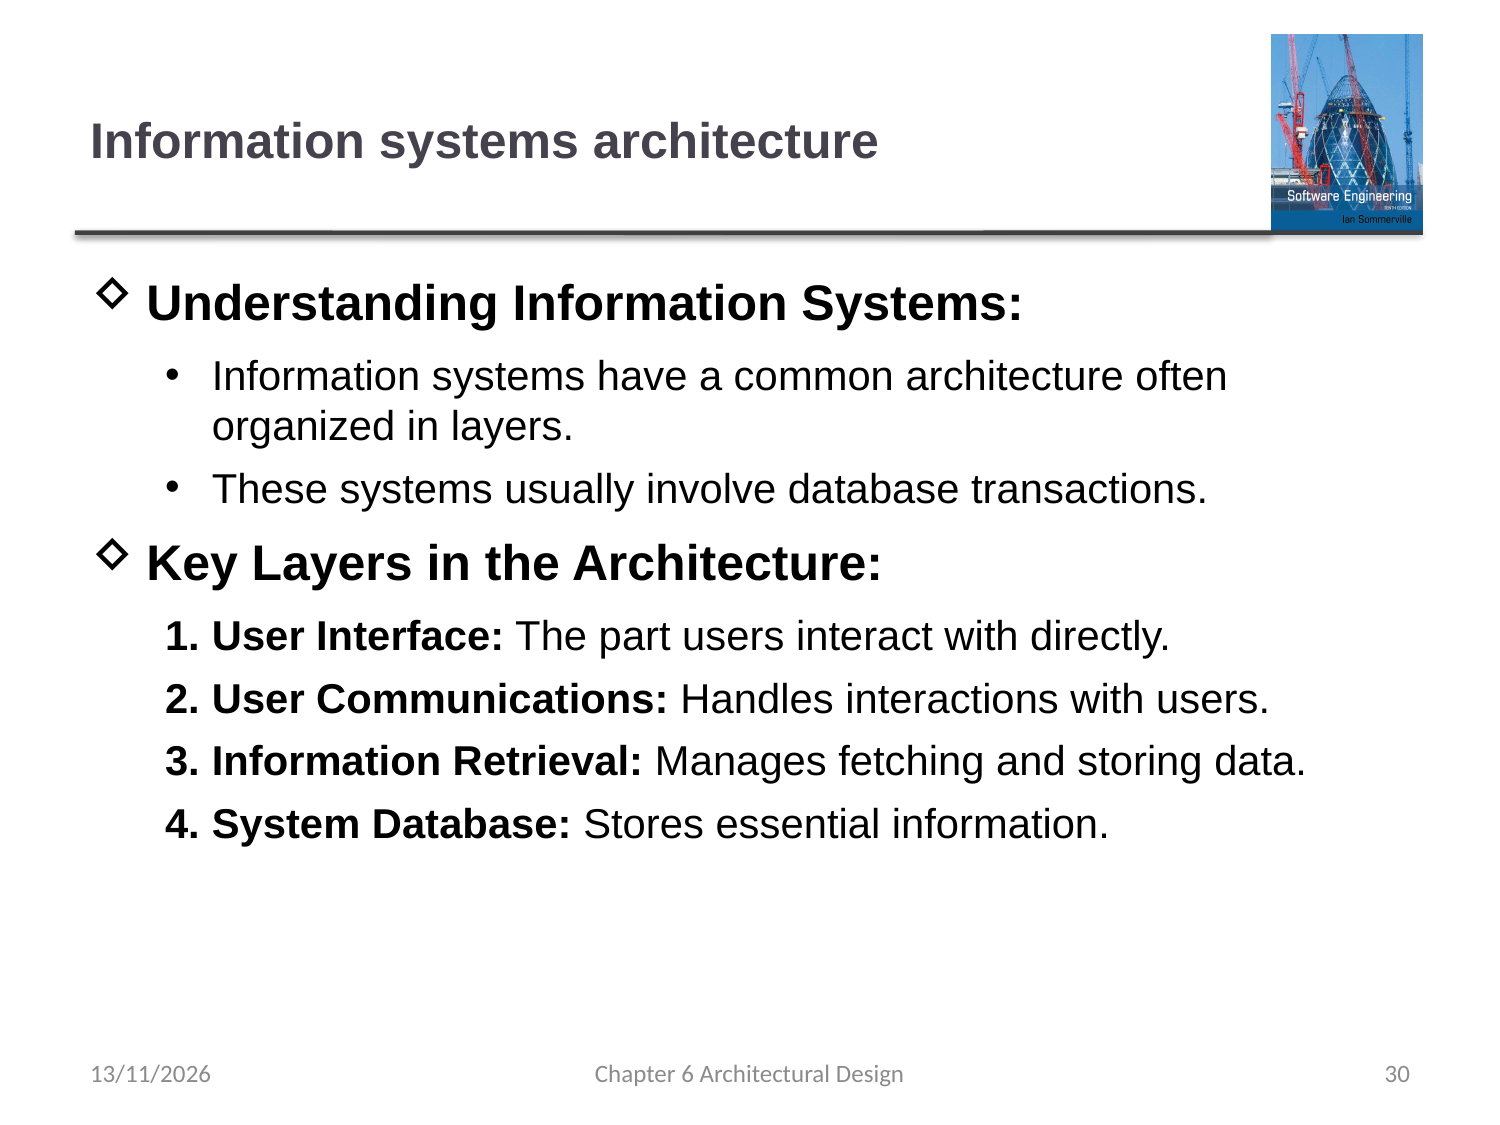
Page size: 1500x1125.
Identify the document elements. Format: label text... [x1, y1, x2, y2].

footer Chapter 6 Architectural Design [512, 1042, 988, 1103]
slide_number 30 [1074, 1042, 1425, 1103]
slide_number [75, 1042, 425, 1103]
title Information systems architecture [74, 44, 1272, 233]
picture [1271, 34, 1423, 230]
list Understanding Information Systems: Information systems have a common architecture often organized in layers. These systems usually involve database transactions. Key Layers in the Architecture: User Interface: The part users interact with directly. User Communications: Handles interactions with users. Information Retrieval: Manages fetching and storing data. System Database: Stores essential information. [75, 262, 1425, 1005]
